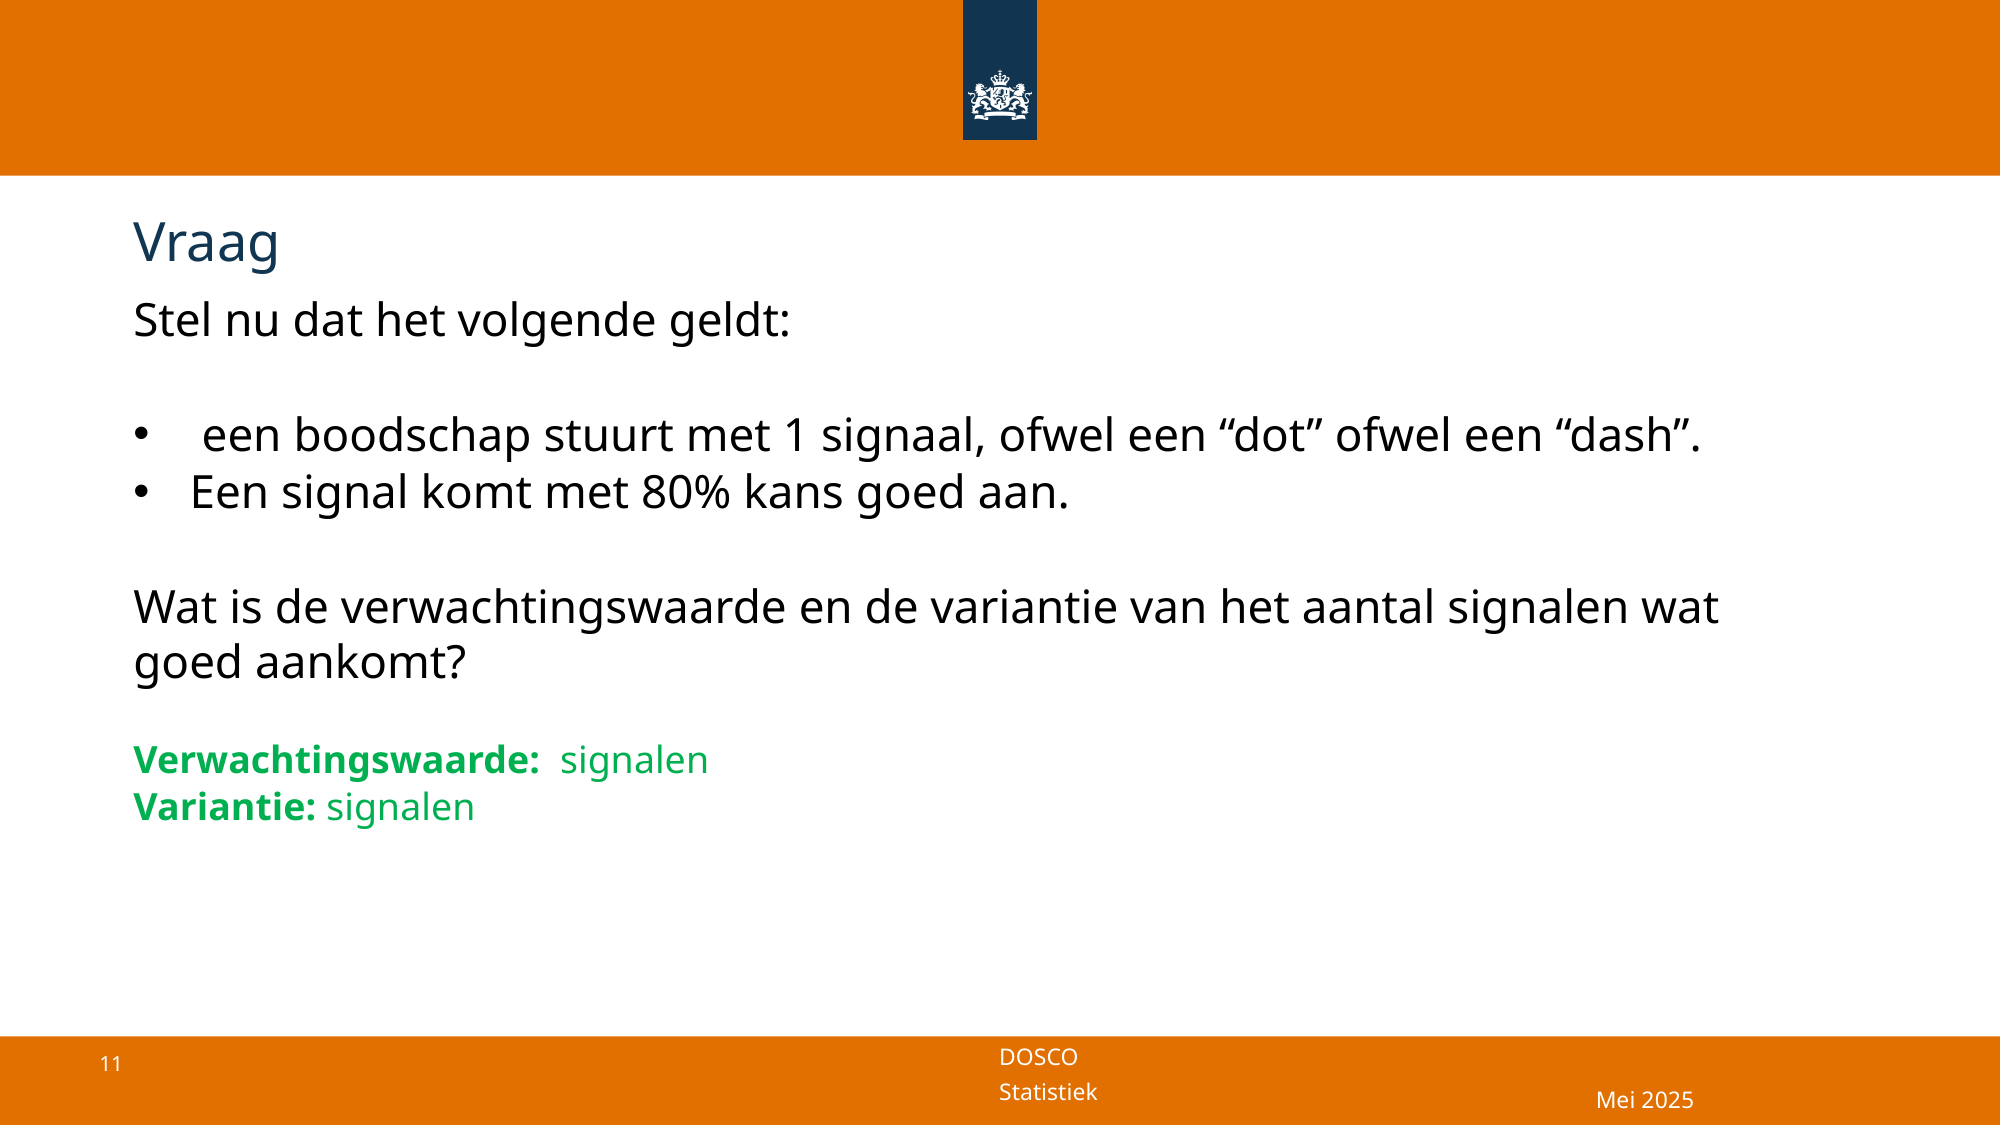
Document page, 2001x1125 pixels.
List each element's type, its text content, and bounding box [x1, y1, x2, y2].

title Vraag [133, 207, 1834, 273]
slide_number Mei 2025 [1580, 1069, 1946, 1125]
picture [963, 0, 1037, 140]
